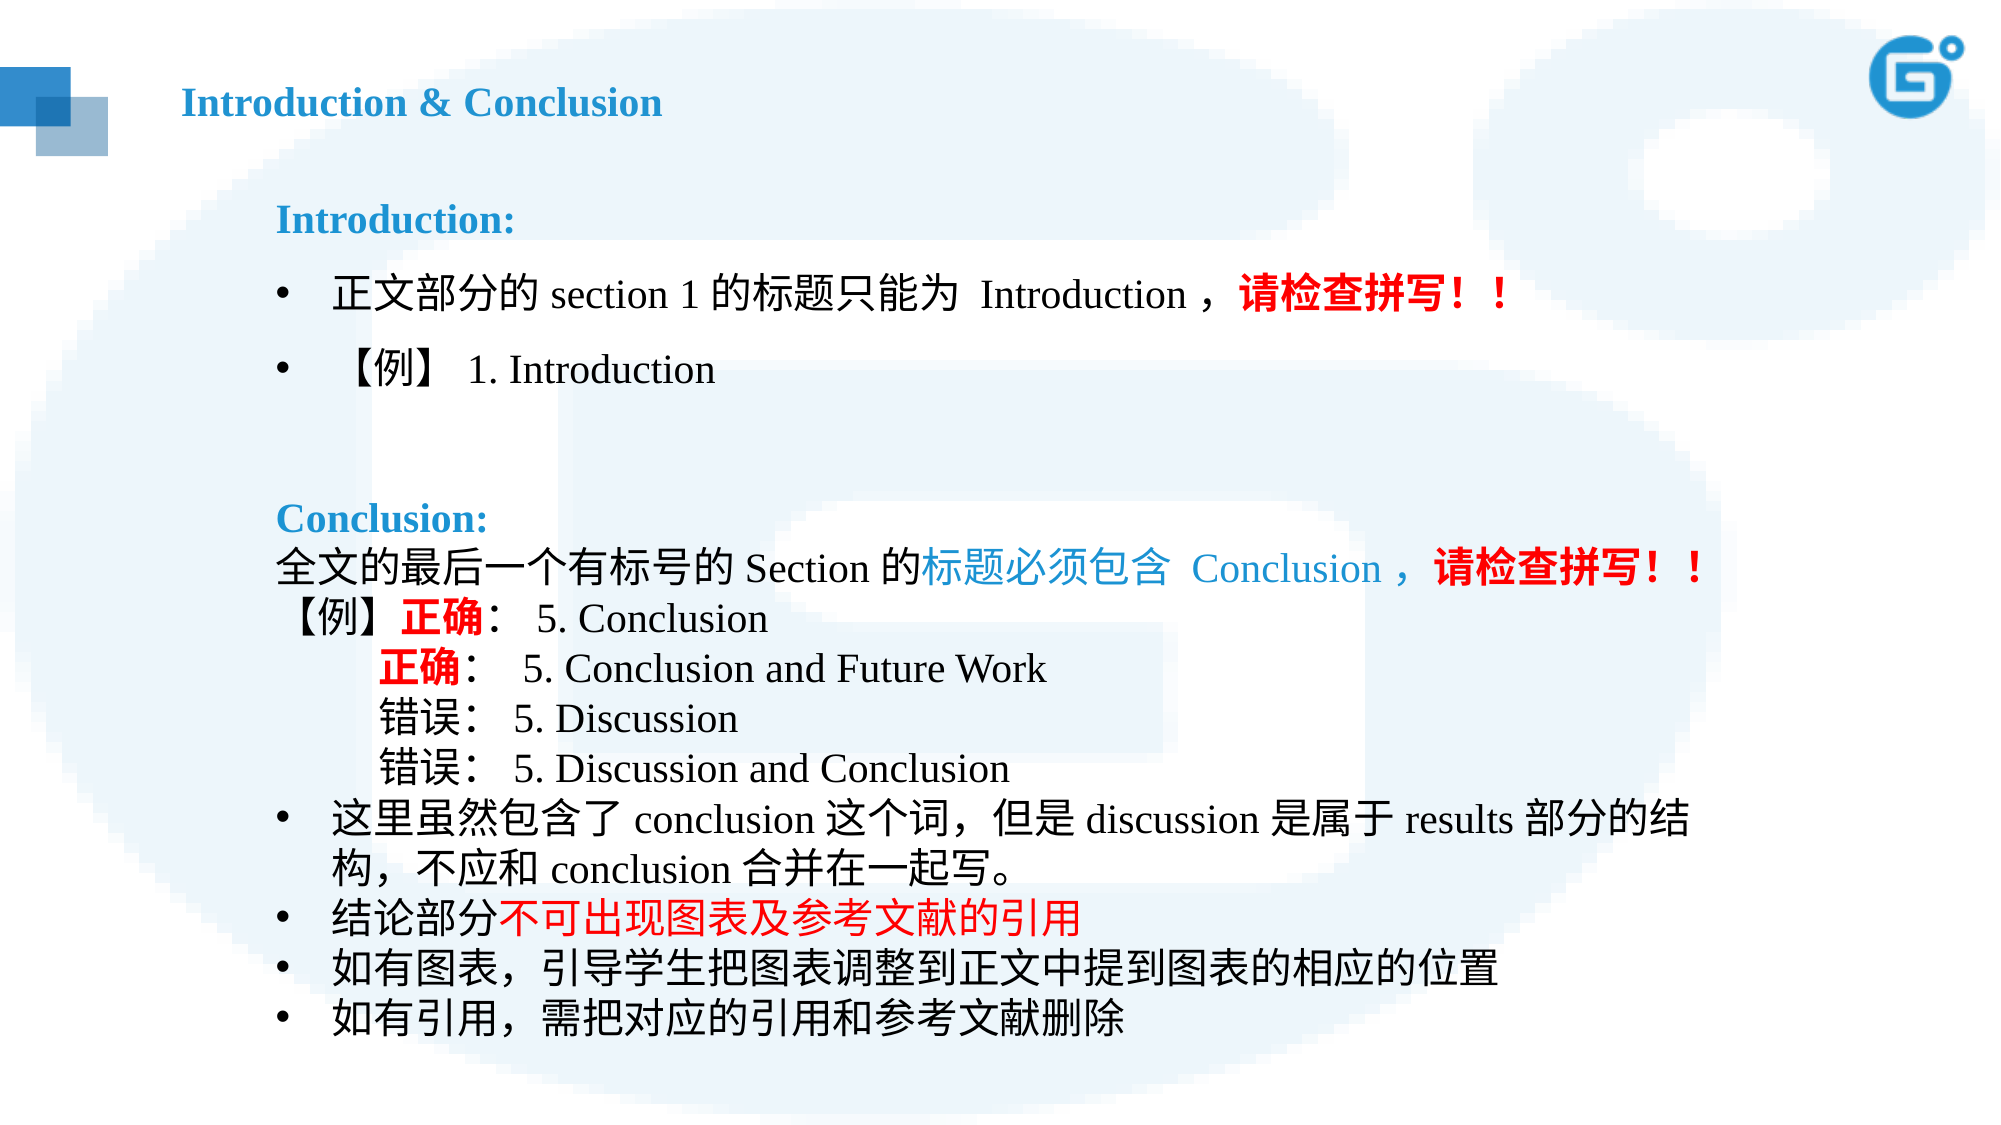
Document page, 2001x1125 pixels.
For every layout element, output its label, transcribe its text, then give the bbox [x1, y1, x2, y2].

title Introduction & Conclusion [166, 72, 1883, 160]
picture [1868, 31, 1967, 122]
text_box Conclusion: 全文的最后一个有标号的Section的标题必须包含 Conclusion，请检查拼写！！ 【例】正确：5. Conclusion 正确： 5. Conclusion and Future Work 错误：5. Discussion 错误：5. Discussion and Conclusion 这里虽然包含了conclusion这个词，但是discussion是属于results部分的结构，不应和conclusion合并在一起写。 结论部分不可出现图表及参考文献的引用 如有图表，引导学生把图表调整到正文中提到图表的相应的位置 如有引用，需把对应的引用和参考文献删除 [260, 483, 1740, 1049]
text_box Introduction: 正文部分的section 1的标题只能为 Introduction，请检查拼写！！ 【例】1. Introduction [260, 159, 1740, 400]
